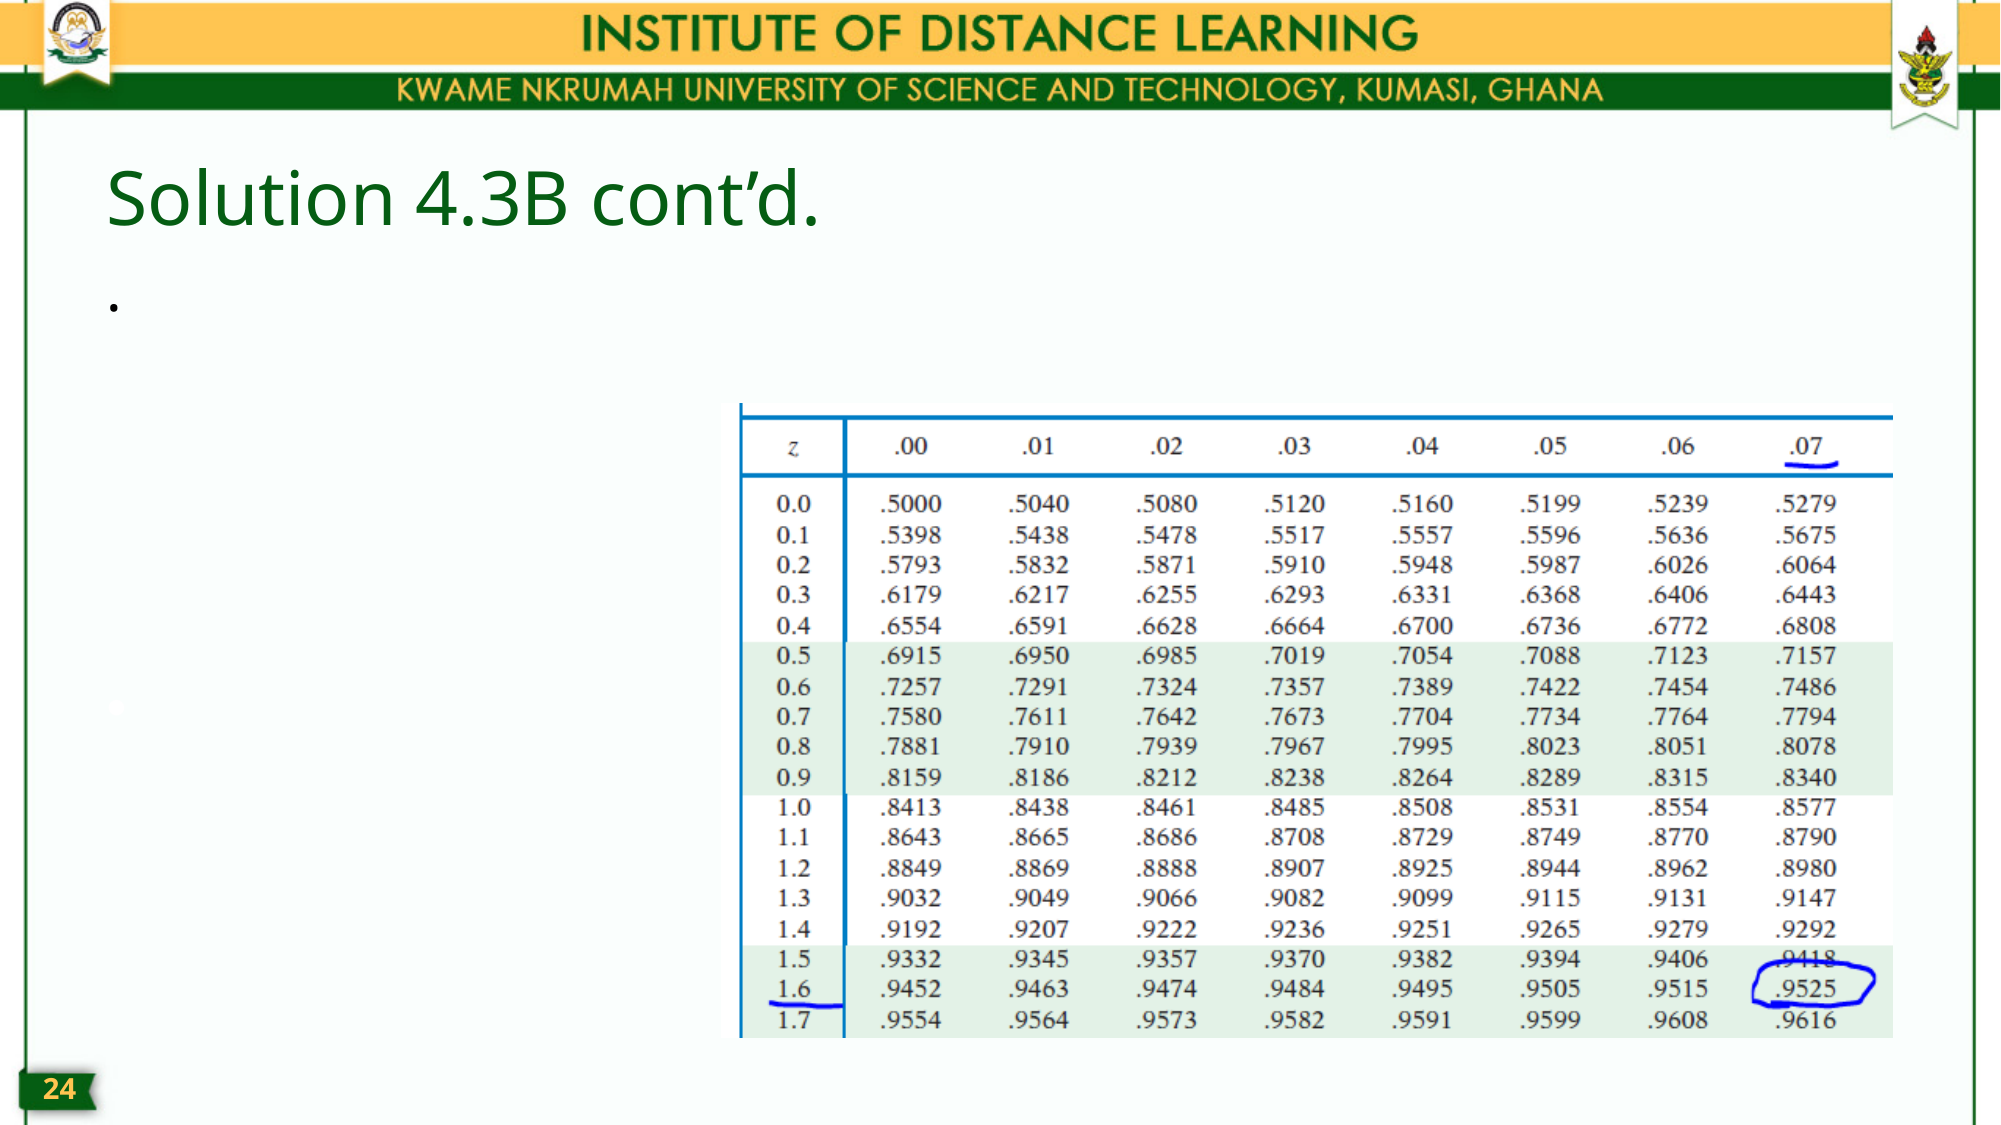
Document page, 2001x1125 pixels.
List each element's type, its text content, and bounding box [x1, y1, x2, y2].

title Solution 4.3B cont’d. [91, 126, 1893, 277]
slide_number 23 [24, 1060, 92, 1121]
picture [0, 0, 2001, 1125]
